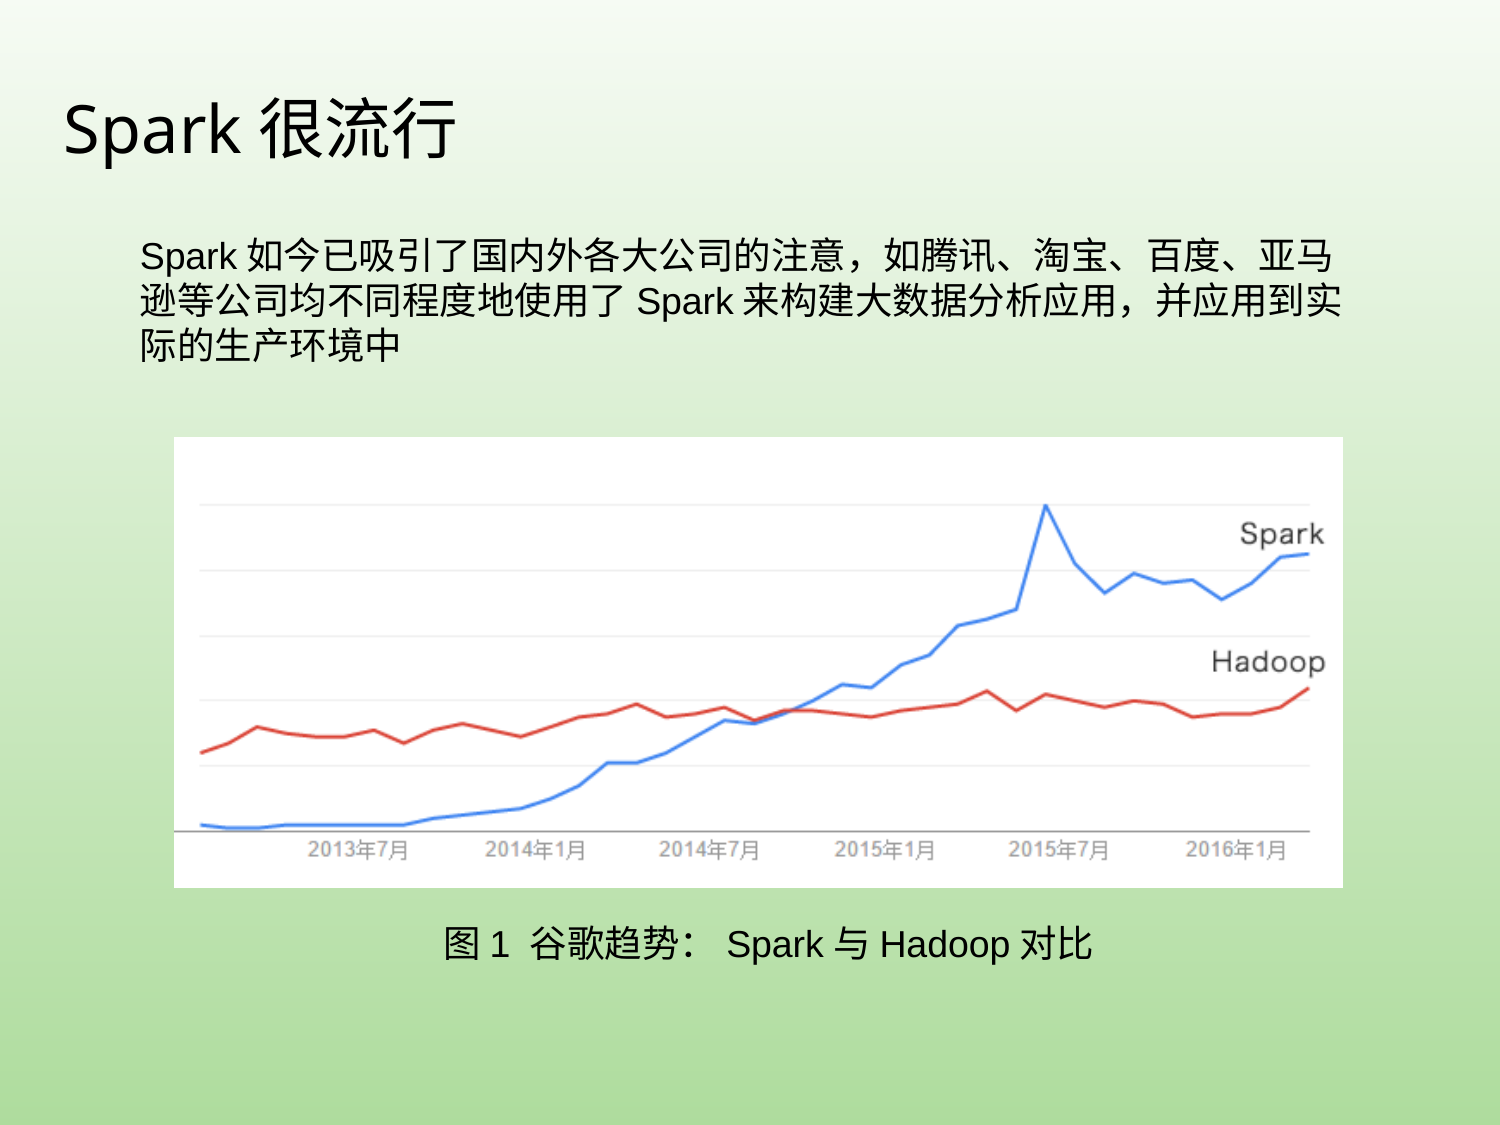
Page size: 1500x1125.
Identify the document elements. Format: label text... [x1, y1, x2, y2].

text_box 图1 谷歌趋势：Spark与Hadoop对比 [174, 912, 1363, 973]
title Spark很流行 [48, 64, 1450, 200]
text_box Spark如今已吸引了国内外各大公司的注意，如腾讯、淘宝、百度、亚马逊等公司均不同程度地使用了Spark来构建大数据分析应用，并应用到实际的生产环境中 [125, 224, 1375, 375]
picture [174, 437, 1343, 888]
